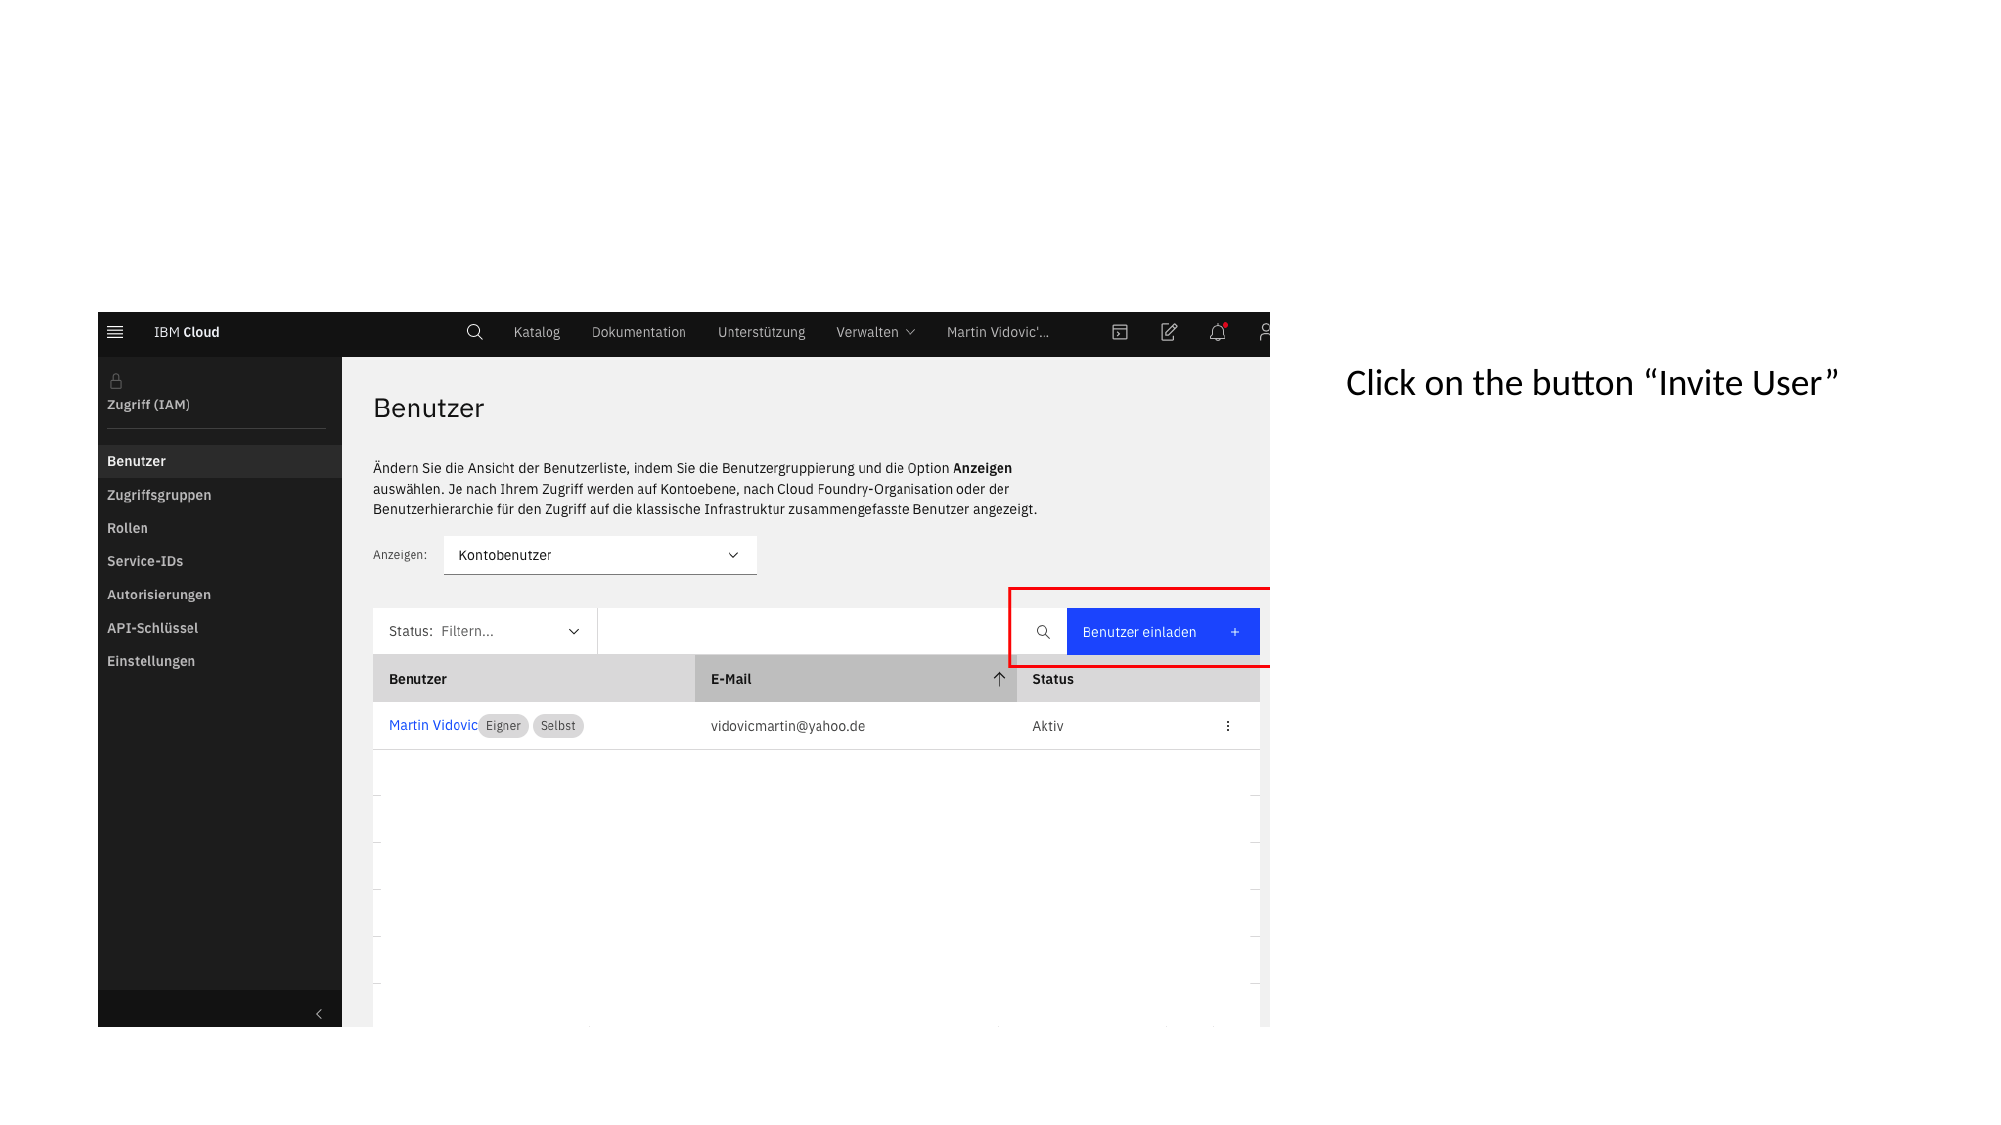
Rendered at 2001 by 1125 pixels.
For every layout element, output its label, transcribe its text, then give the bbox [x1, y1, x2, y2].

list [98, 312, 1270, 1027]
text_box Click on the button “Invite User” [1331, 350, 1961, 456]
